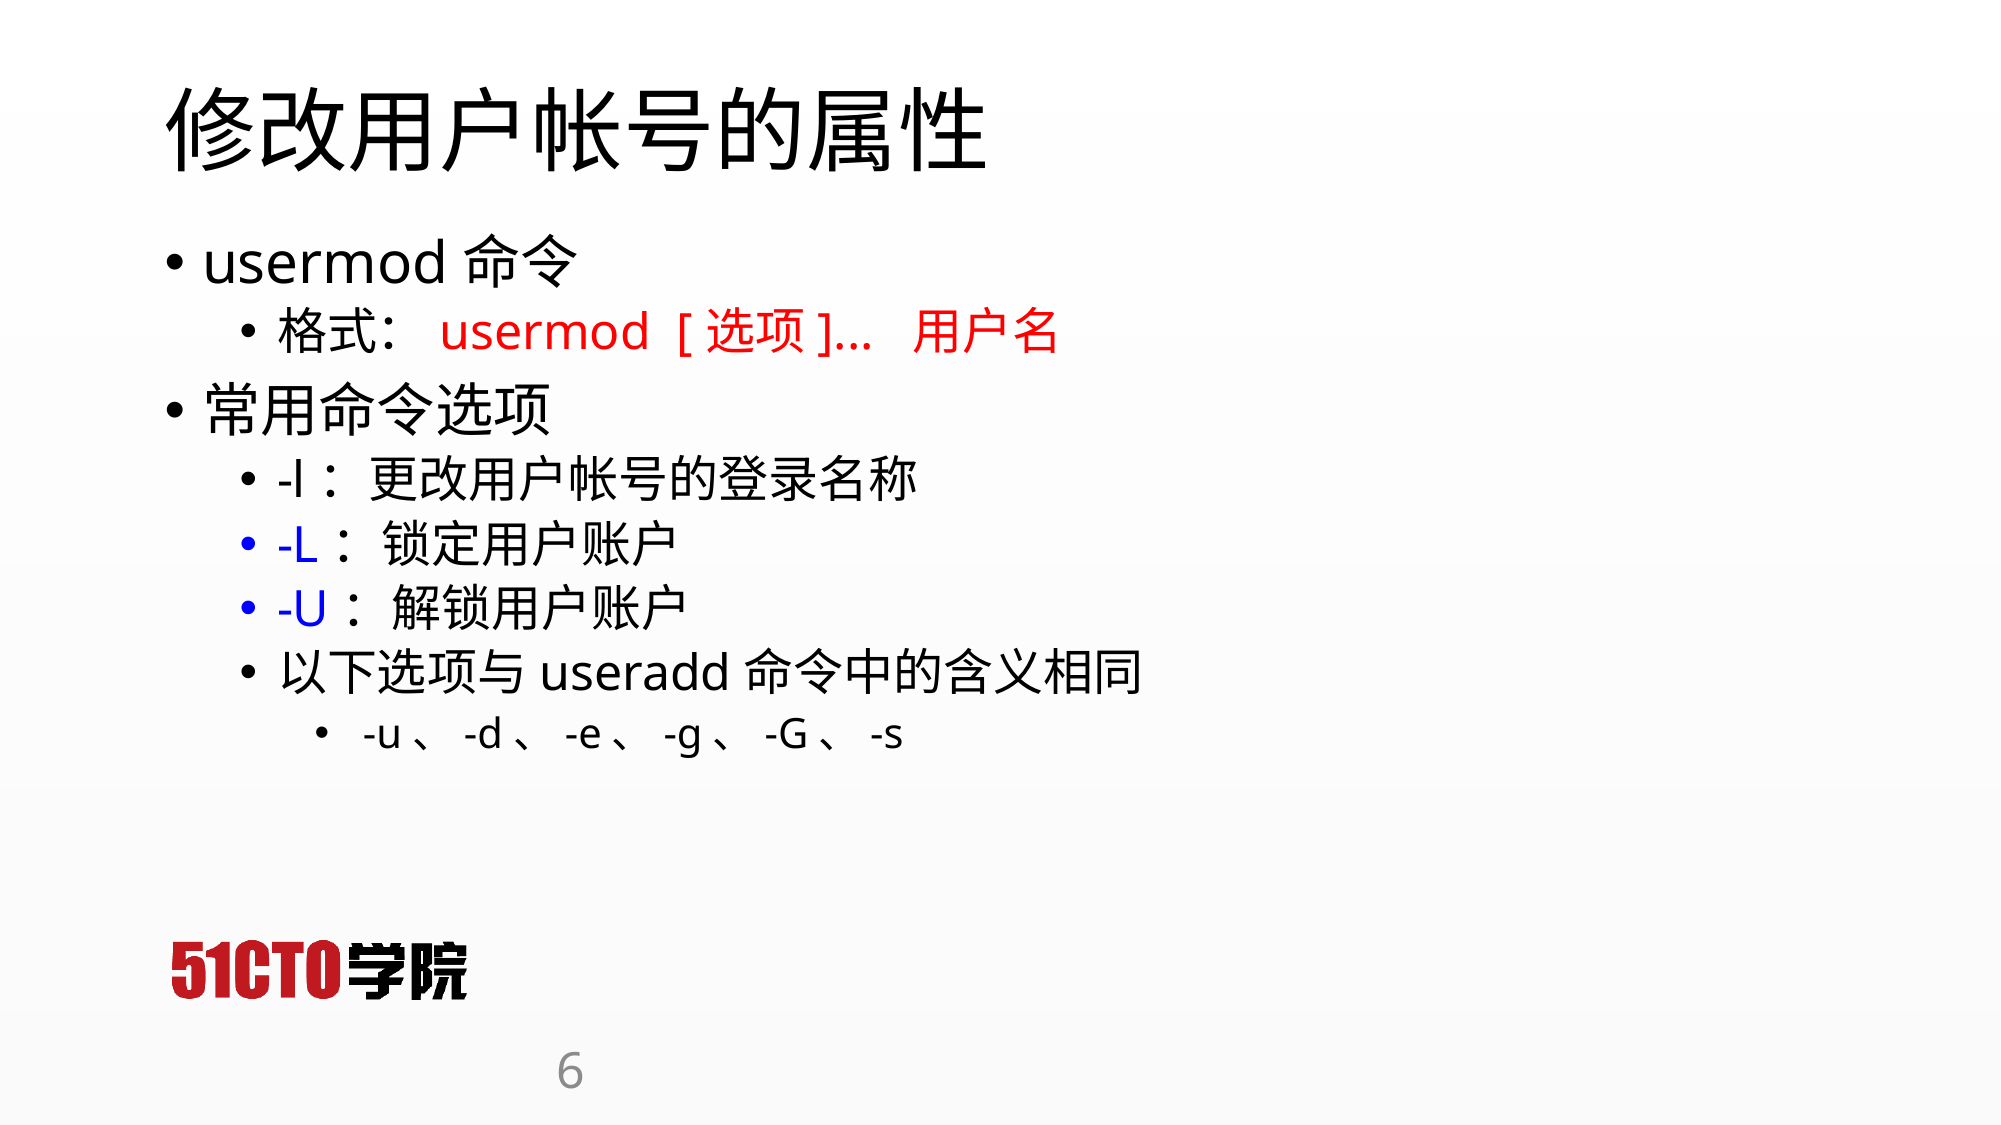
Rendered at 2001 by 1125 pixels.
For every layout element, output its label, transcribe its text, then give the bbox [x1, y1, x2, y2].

picture [172, 940, 467, 1000]
slide_number 6 [249, 1042, 600, 1103]
title 修改用户帐号的属性 [149, 63, 1837, 206]
list usermod命令 格式：usermod [选项]... 用户名 常用命令选项 -l：更改用户帐号的登录名称 -L：锁定用户账户 -U：解锁用户账户 以下选项与useradd命令中的含义相同 -u、-d、-e、-g、-G、-s [149, 225, 1882, 870]
